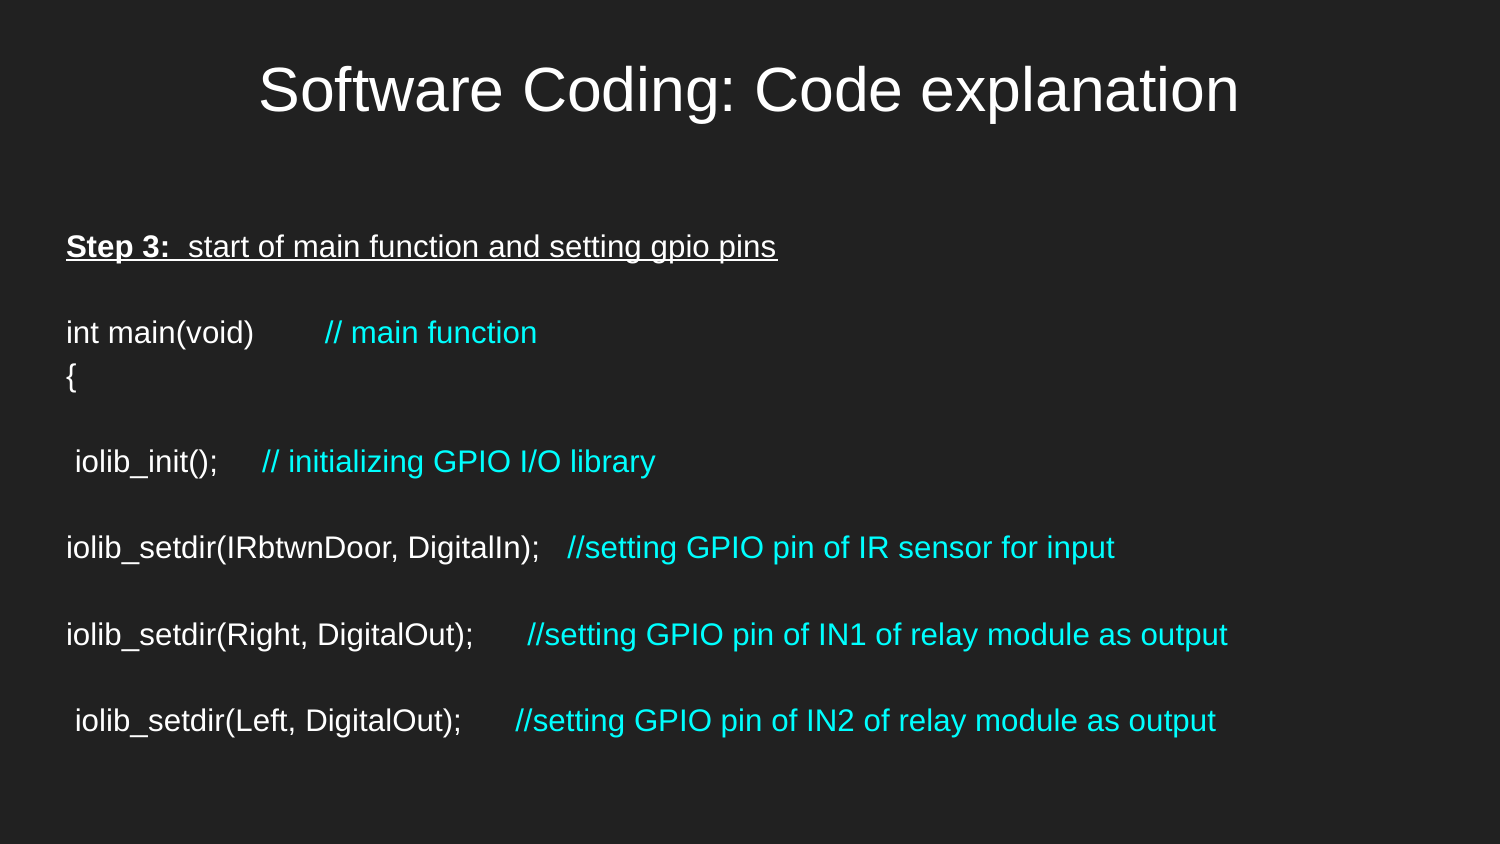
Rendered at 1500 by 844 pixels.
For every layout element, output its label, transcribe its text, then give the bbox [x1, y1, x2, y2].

title Software Coding: Code explanation [51, 21, 1449, 139]
subtitle Step 3: start of main function and setting gpio pins int main(void) // main function { iolib_init(); // initializing GPIO I/O library iolib_setdir(IRbtwnDoor, DigitalIn); //setting GPIO pin of IR sensor for input iolib_setdir(Right, DigitalOut); //setting GPIO pin of IN1 of relay module as output iolib_setdir(Left, DigitalOut); //setting GPIO pin of IN2 of relay module as output [51, 168, 1449, 745]
